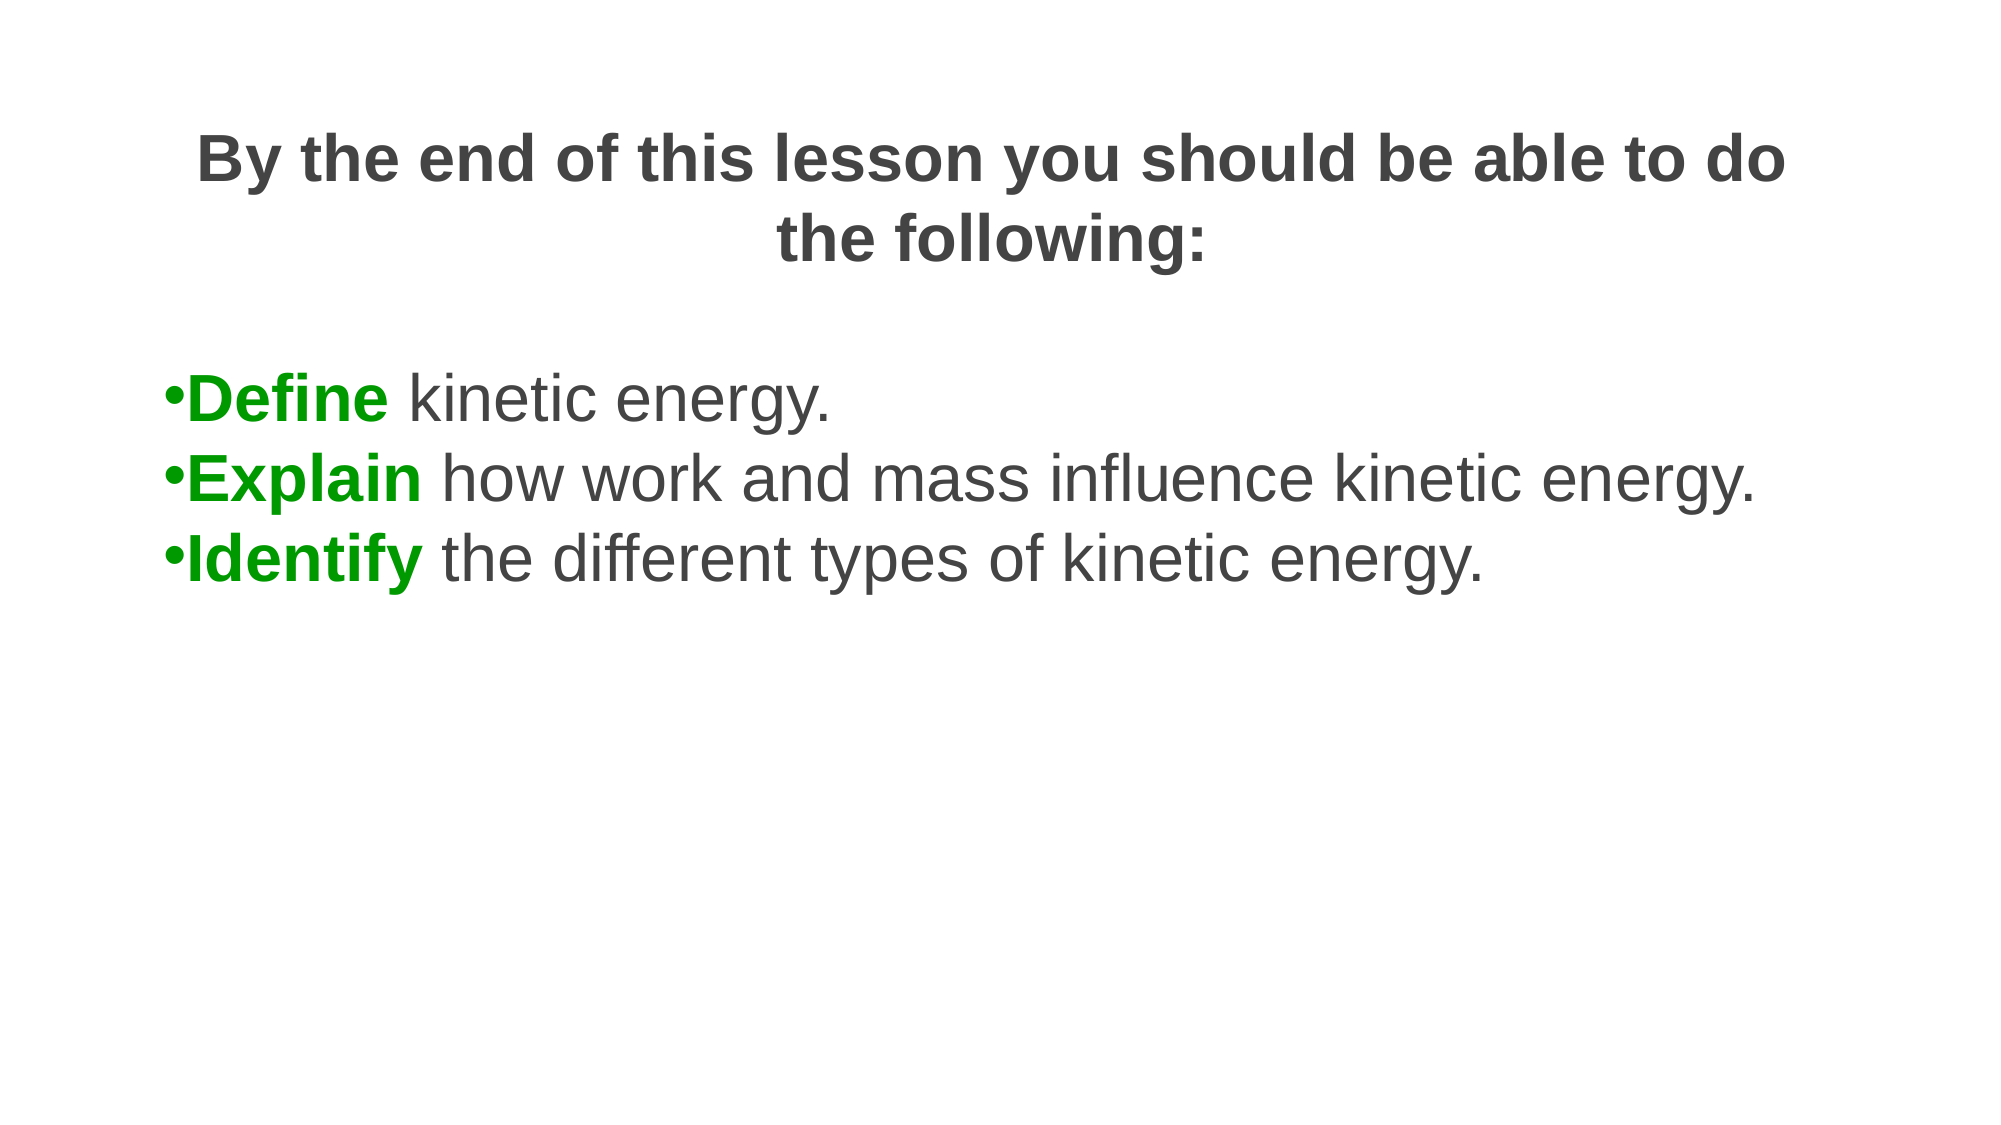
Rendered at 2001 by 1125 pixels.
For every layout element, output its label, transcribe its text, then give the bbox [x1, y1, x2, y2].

text_box By the end of this lesson you should be able to do the following: Define kinetic energy. Explain how work and mass influence kinetic energy. Identify the different types of kinetic energy. [148, 107, 1838, 602]
